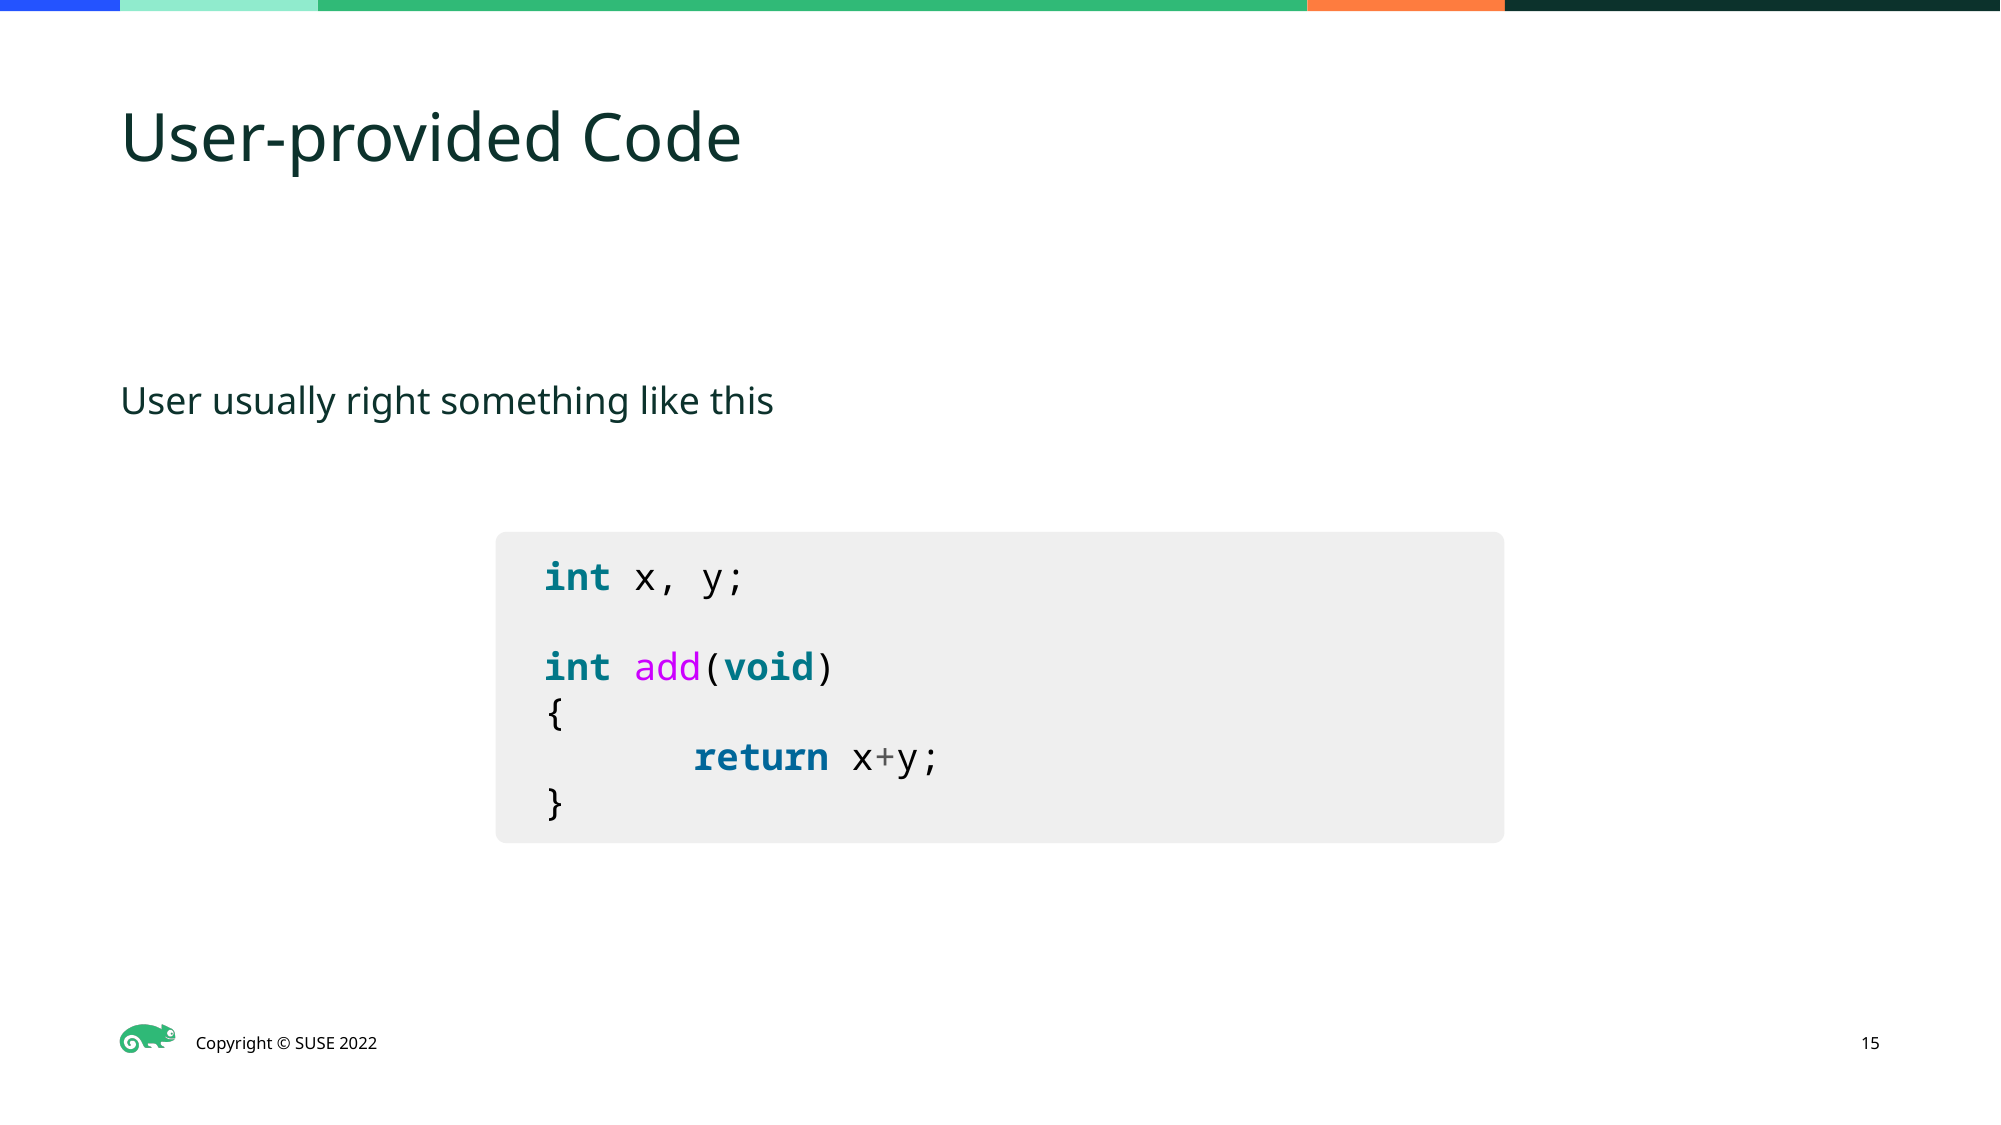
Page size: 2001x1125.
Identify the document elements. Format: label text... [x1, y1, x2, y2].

picture [109, 1014, 186, 1059]
title User-provided Code [120, 45, 1880, 234]
slide_number ‹#› [1832, 1032, 1880, 1125]
text_box int x, y; int add(void) { return x+y; } [495, 531, 1505, 844]
list User usually right something like this [120, 354, 1287, 993]
